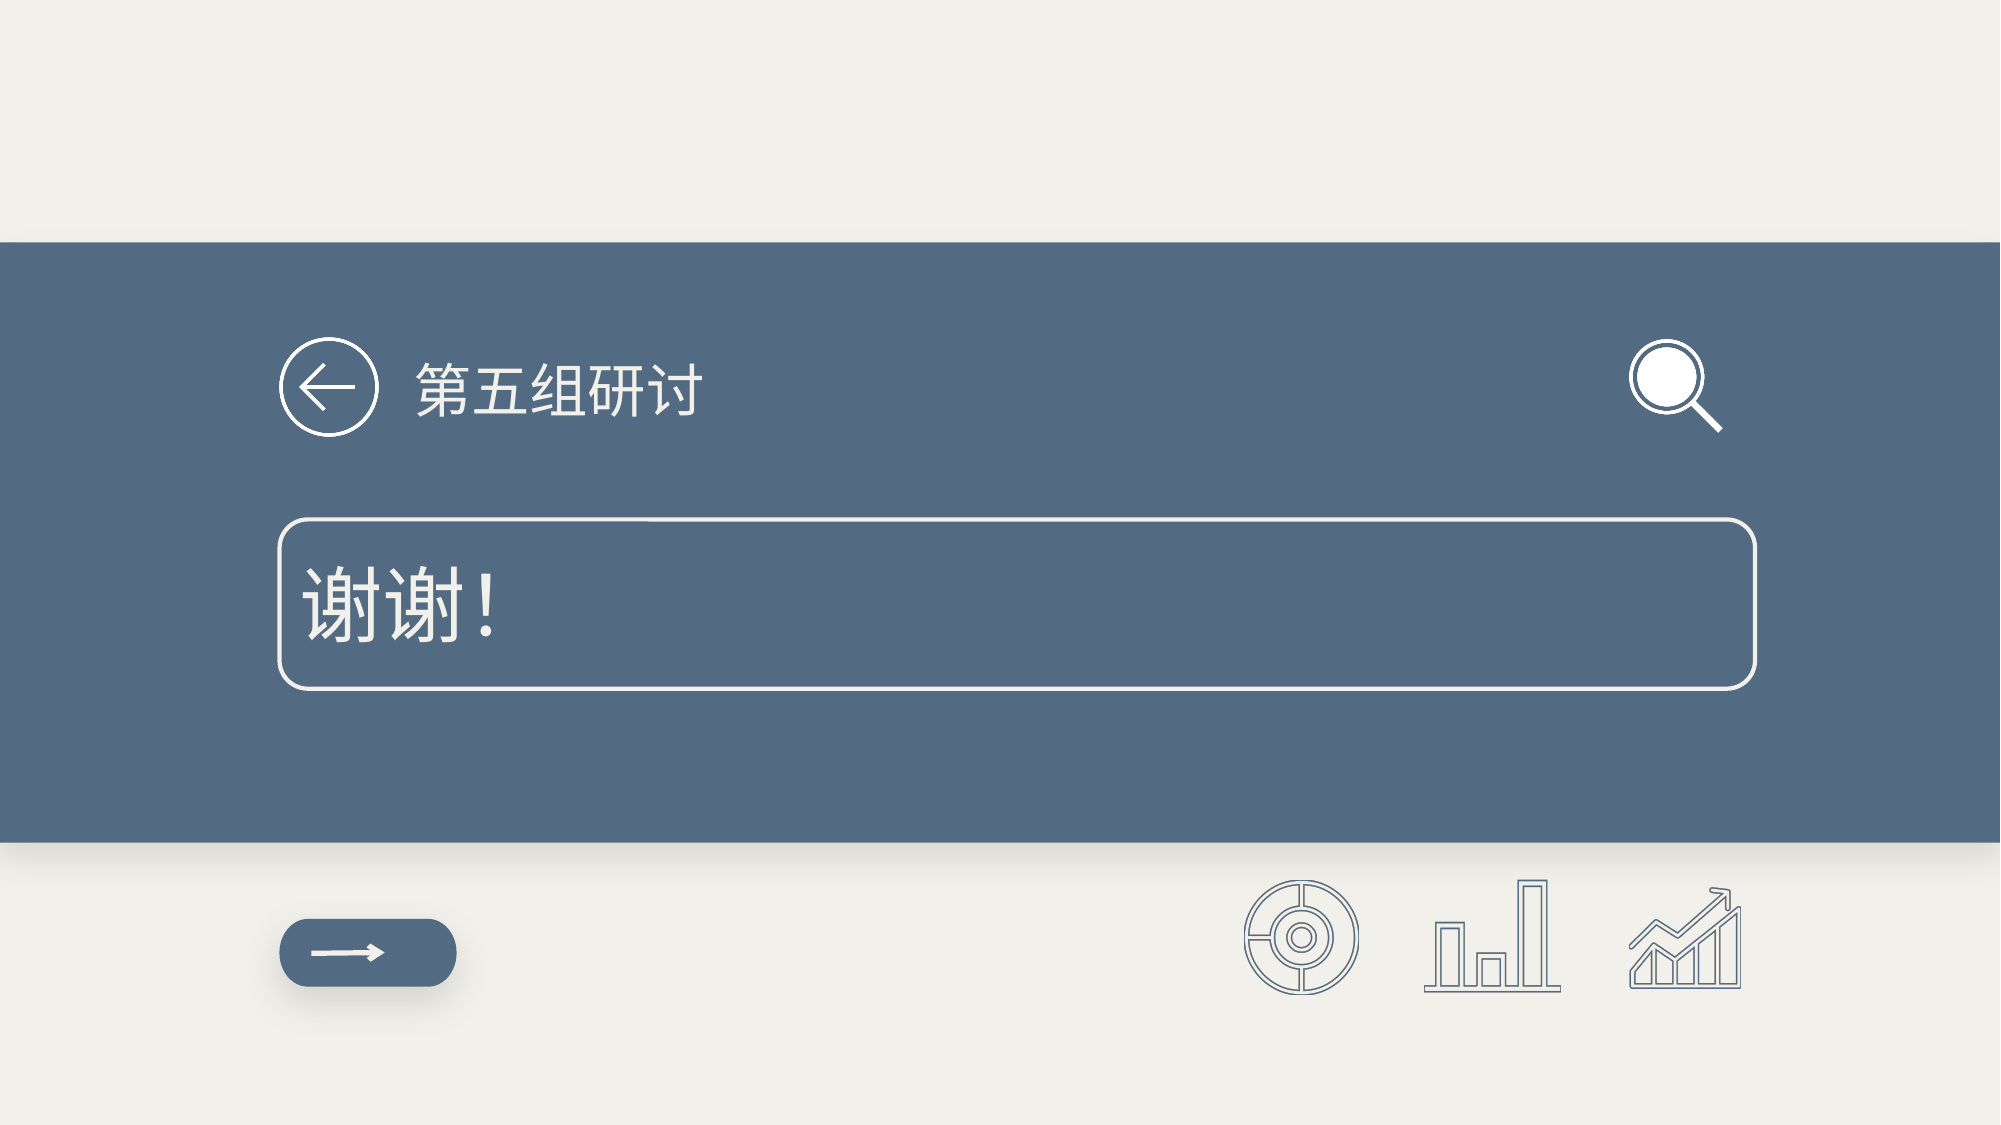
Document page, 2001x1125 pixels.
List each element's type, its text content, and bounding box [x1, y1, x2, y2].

picture [1424, 859, 1561, 1013]
picture [279, 337, 379, 437]
text_box [278, 518, 1756, 690]
text_box 谢谢！ [284, 546, 1802, 663]
text_box 第五组研讨 [398, 347, 1629, 433]
picture [1629, 881, 1741, 995]
picture [1244, 880, 1359, 995]
picture [1629, 339, 1723, 433]
text_box [0, 241, 2000, 844]
text_box [278, 917, 458, 988]
